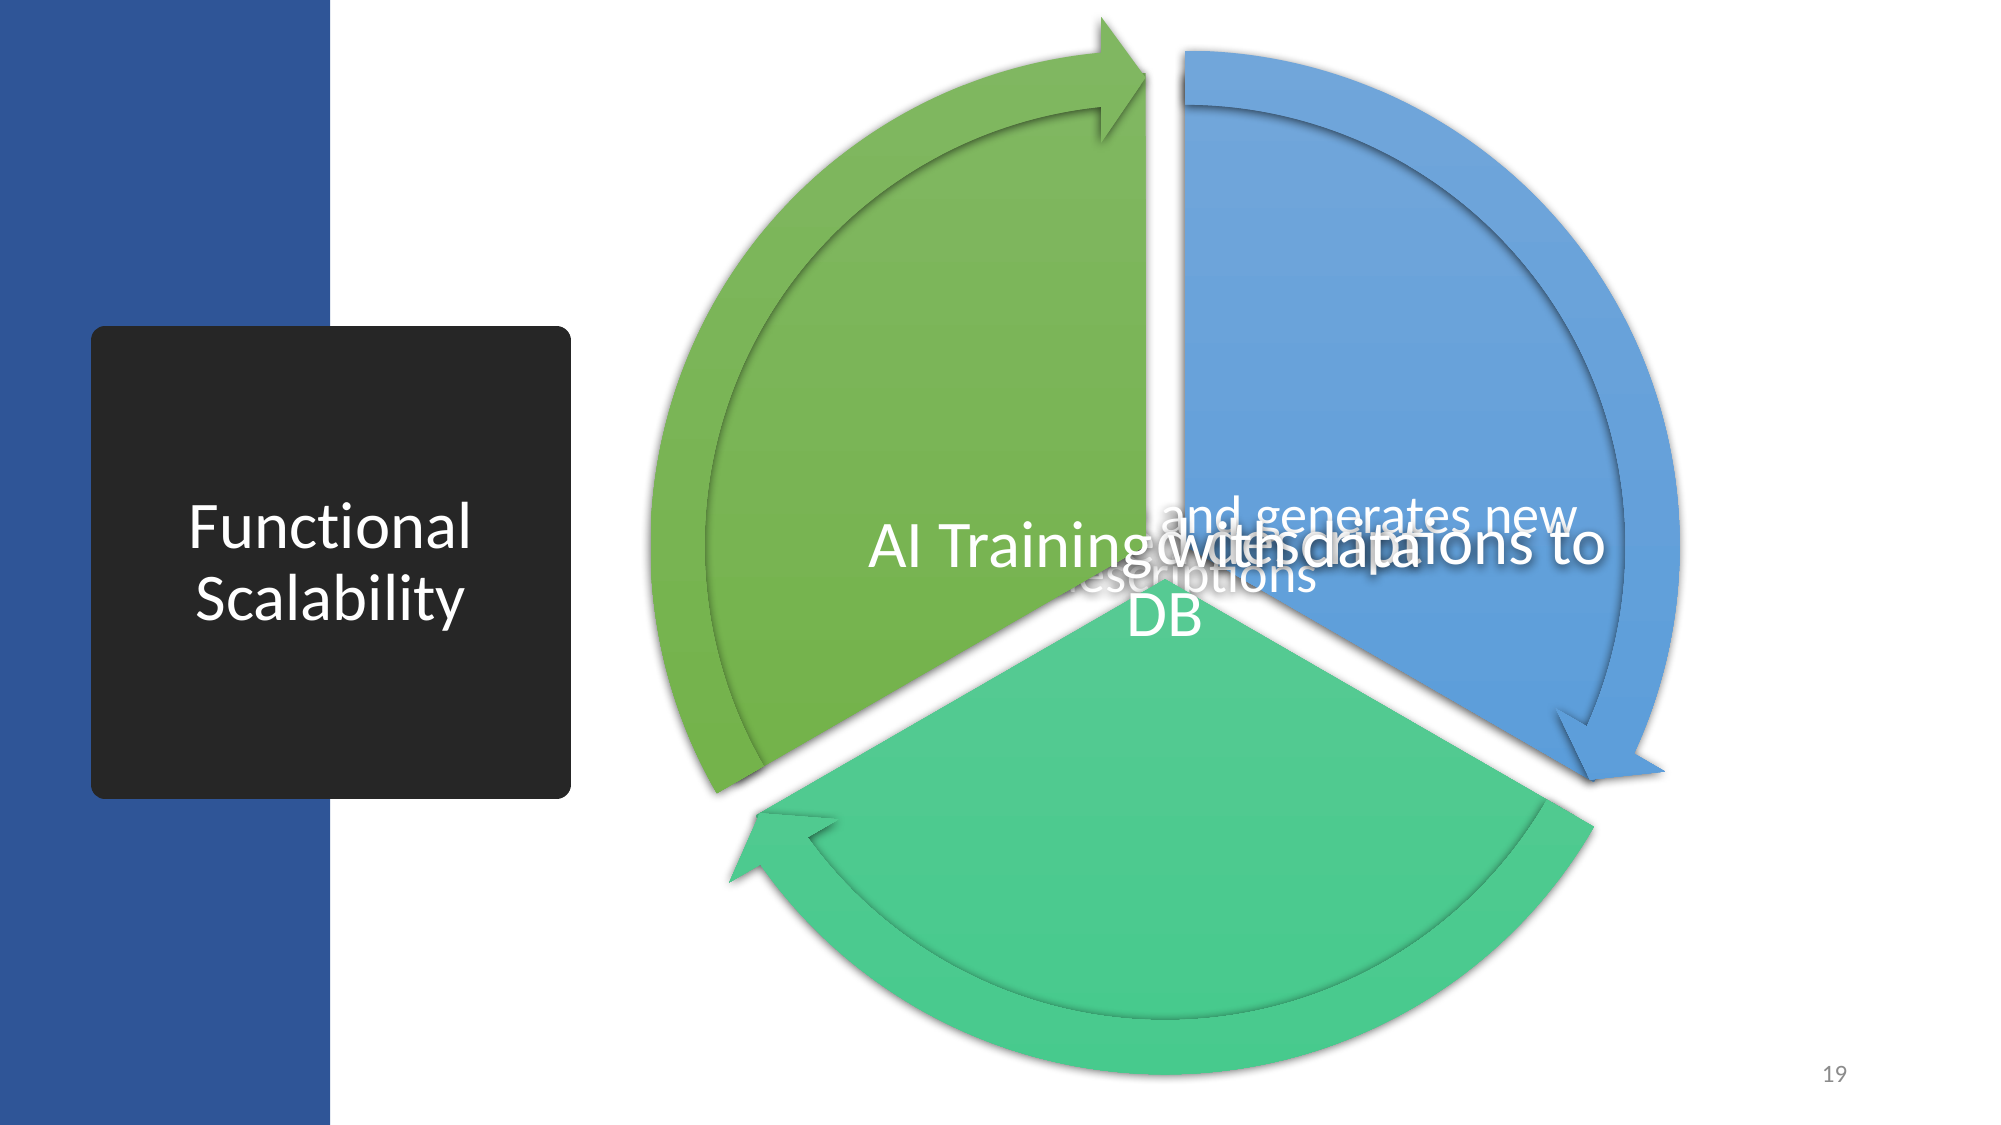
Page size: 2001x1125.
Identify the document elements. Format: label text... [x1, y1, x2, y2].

title Functional Scalability [105, 340, 330, 785]
text_box [0, 0, 330, 1125]
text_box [330, 0, 2000, 1125]
